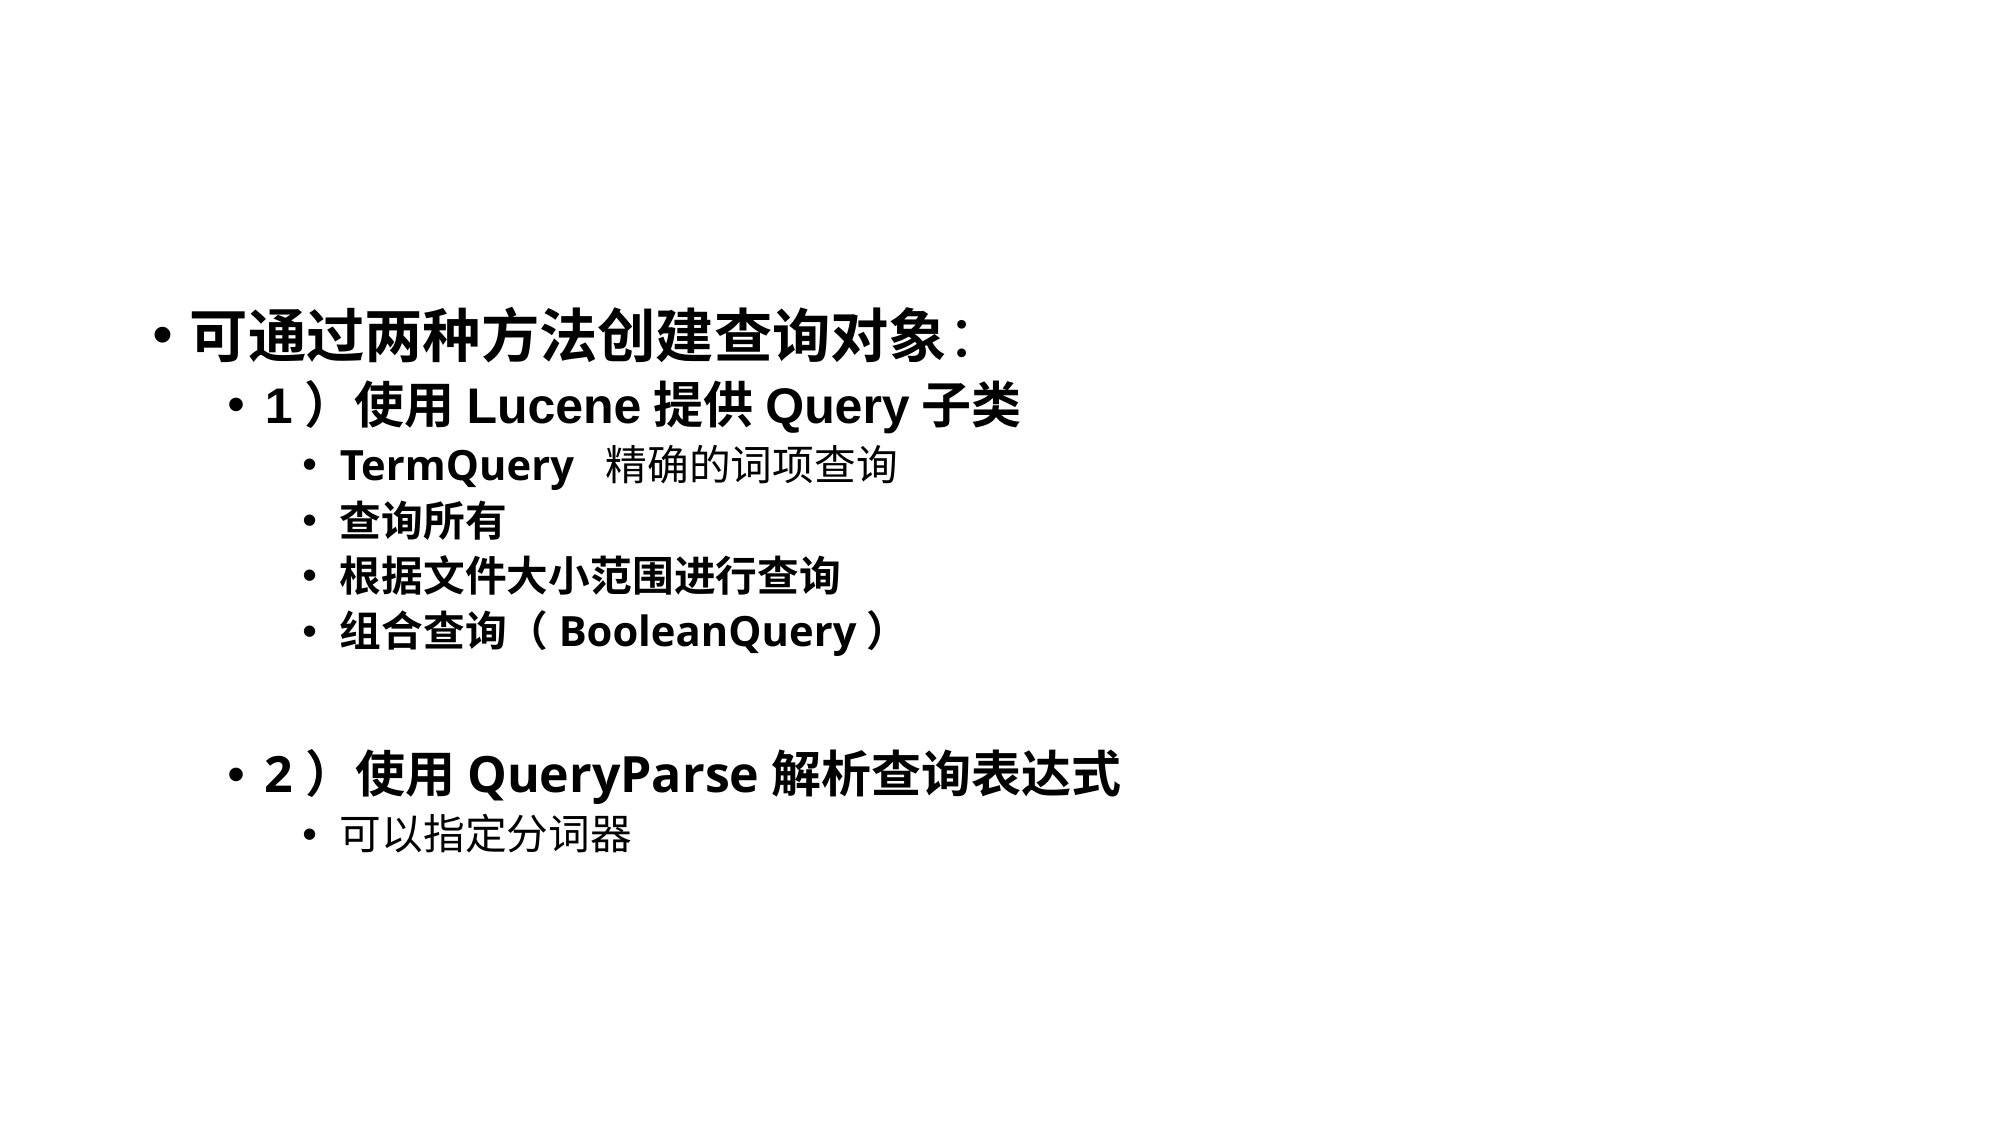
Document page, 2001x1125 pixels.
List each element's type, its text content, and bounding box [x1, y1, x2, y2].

list 可通过两种方法创建查询对象： 1）使用Lucene提供Query子类 TermQuery 精确的词项查询 查询所有 根据文件大小范围进行查询 组合查询（BooleanQuery） 2）使用QueryParse解析查询表达式 可以指定分词器 [137, 299, 1863, 1014]
